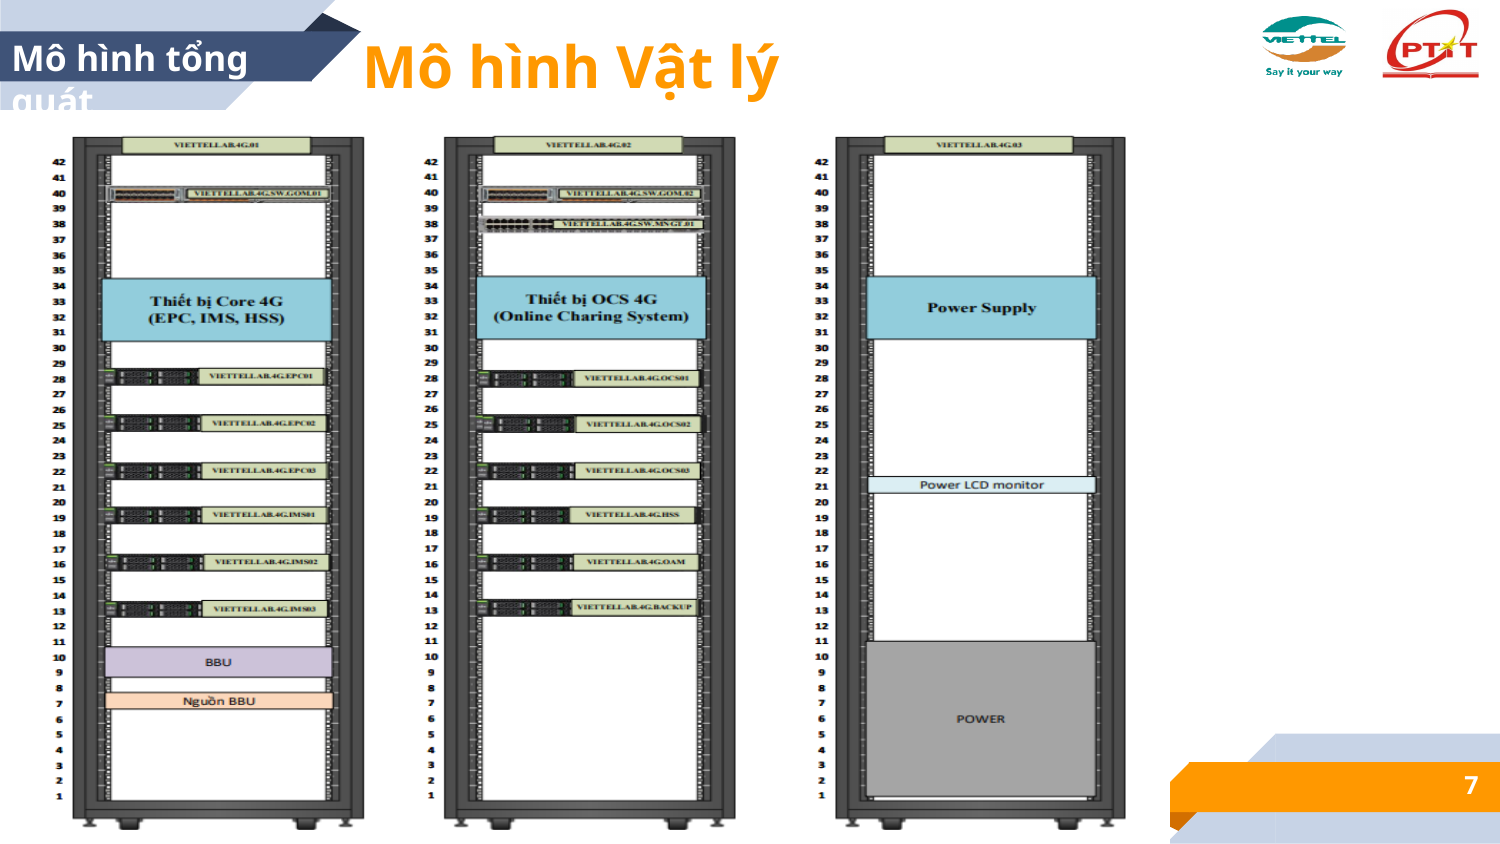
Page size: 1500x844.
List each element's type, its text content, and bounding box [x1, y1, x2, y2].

picture [1257, 10, 1351, 81]
picture [0, 118, 1171, 844]
text_box Mô hình tổng quát [0, 29, 348, 116]
text_box Mô hình Vật lý [347, 24, 982, 106]
slide_number 7 [1249, 760, 1494, 813]
picture [1381, 8, 1479, 79]
